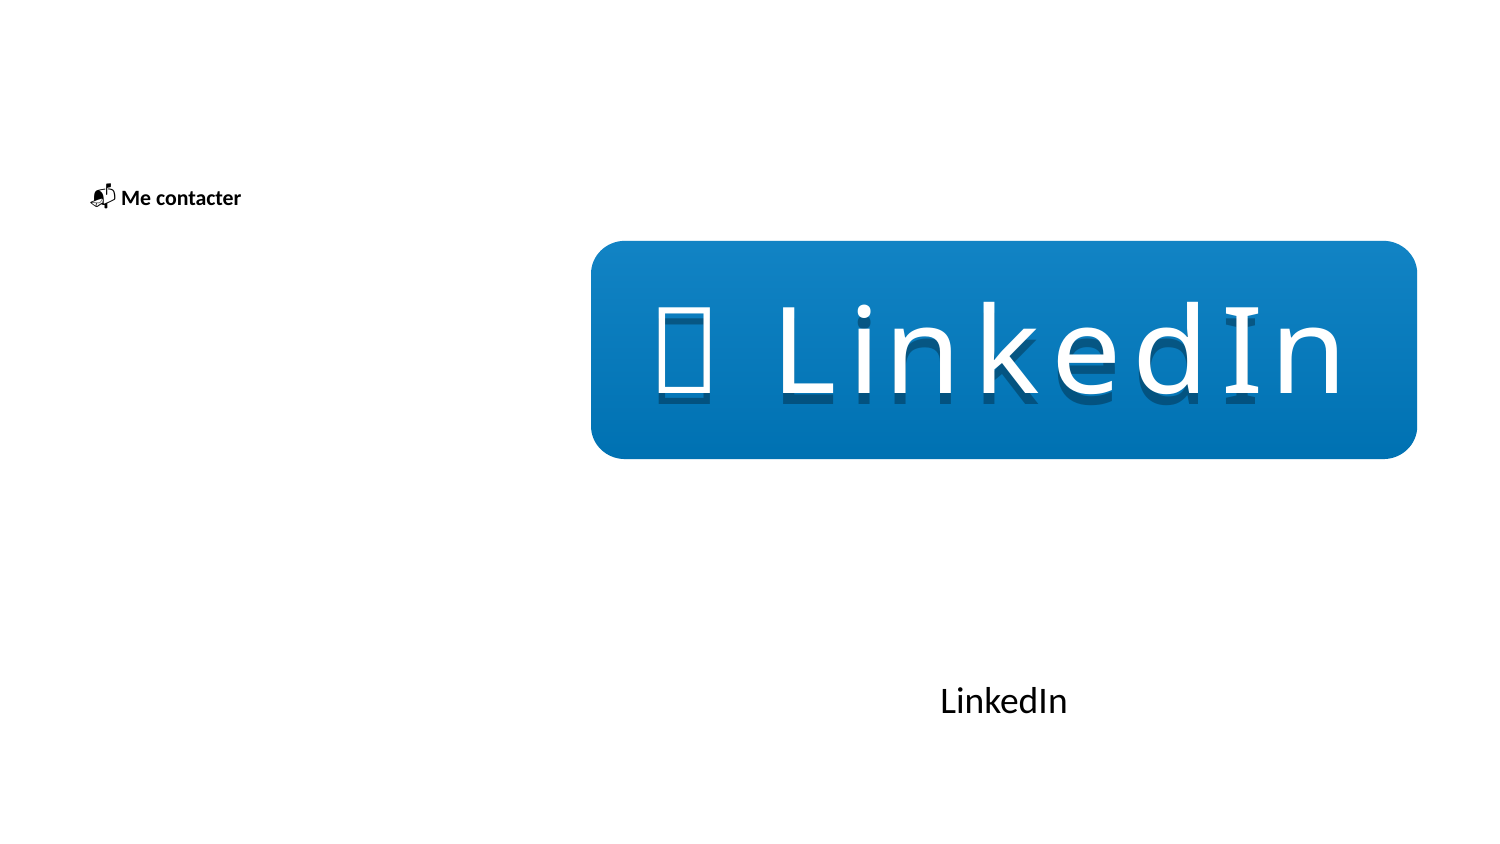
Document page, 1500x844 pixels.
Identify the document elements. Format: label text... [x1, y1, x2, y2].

text_box LinkedIn [585, 668, 1423, 753]
picture [585, 235, 1424, 465]
list 📬 Me contacter [75, 176, 569, 754]
